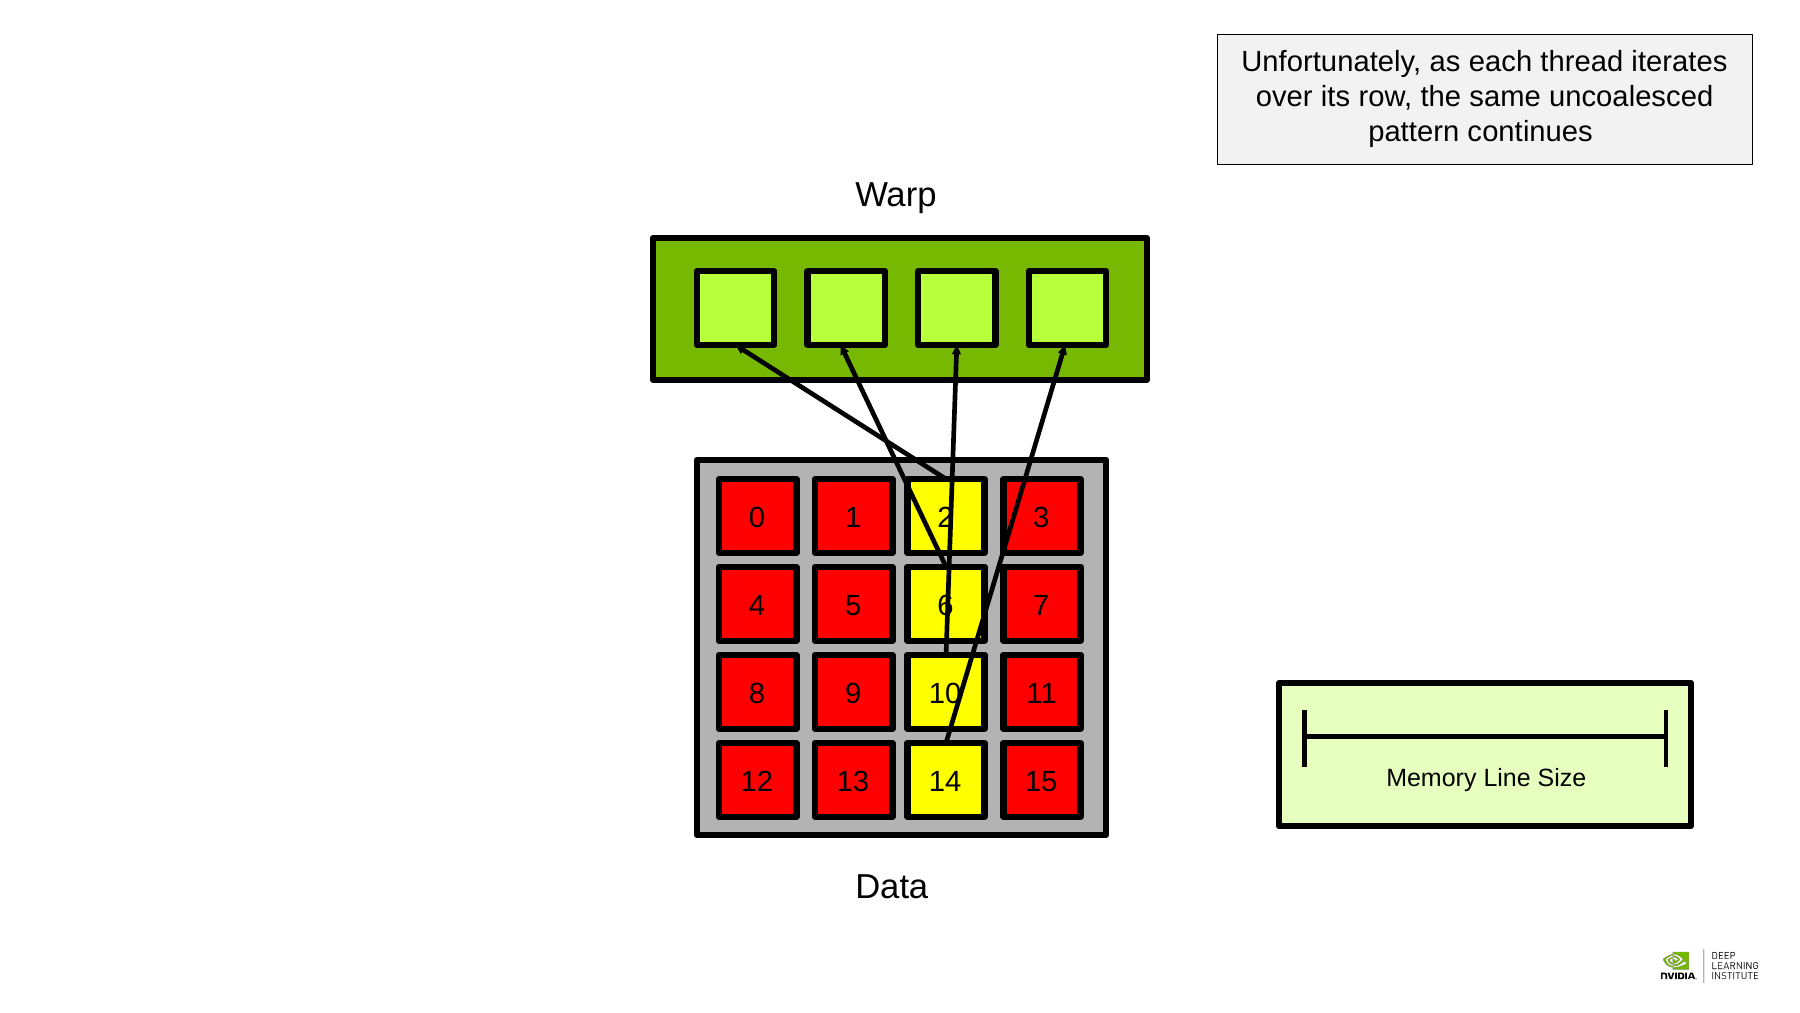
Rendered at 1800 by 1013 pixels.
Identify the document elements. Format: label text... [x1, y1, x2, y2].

picture [1661, 949, 1758, 983]
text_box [735, 344, 839, 480]
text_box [840, 344, 943, 568]
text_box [652, 237, 1148, 380]
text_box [1278, 682, 1692, 827]
text_box Data [840, 856, 960, 914]
text_box Warp [840, 164, 960, 221]
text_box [696, 459, 1107, 836]
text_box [945, 344, 1066, 744]
text_box Unfortunately, as each thread iterates over its row, the same uncoalesced pattern continues [1217, 34, 1753, 165]
